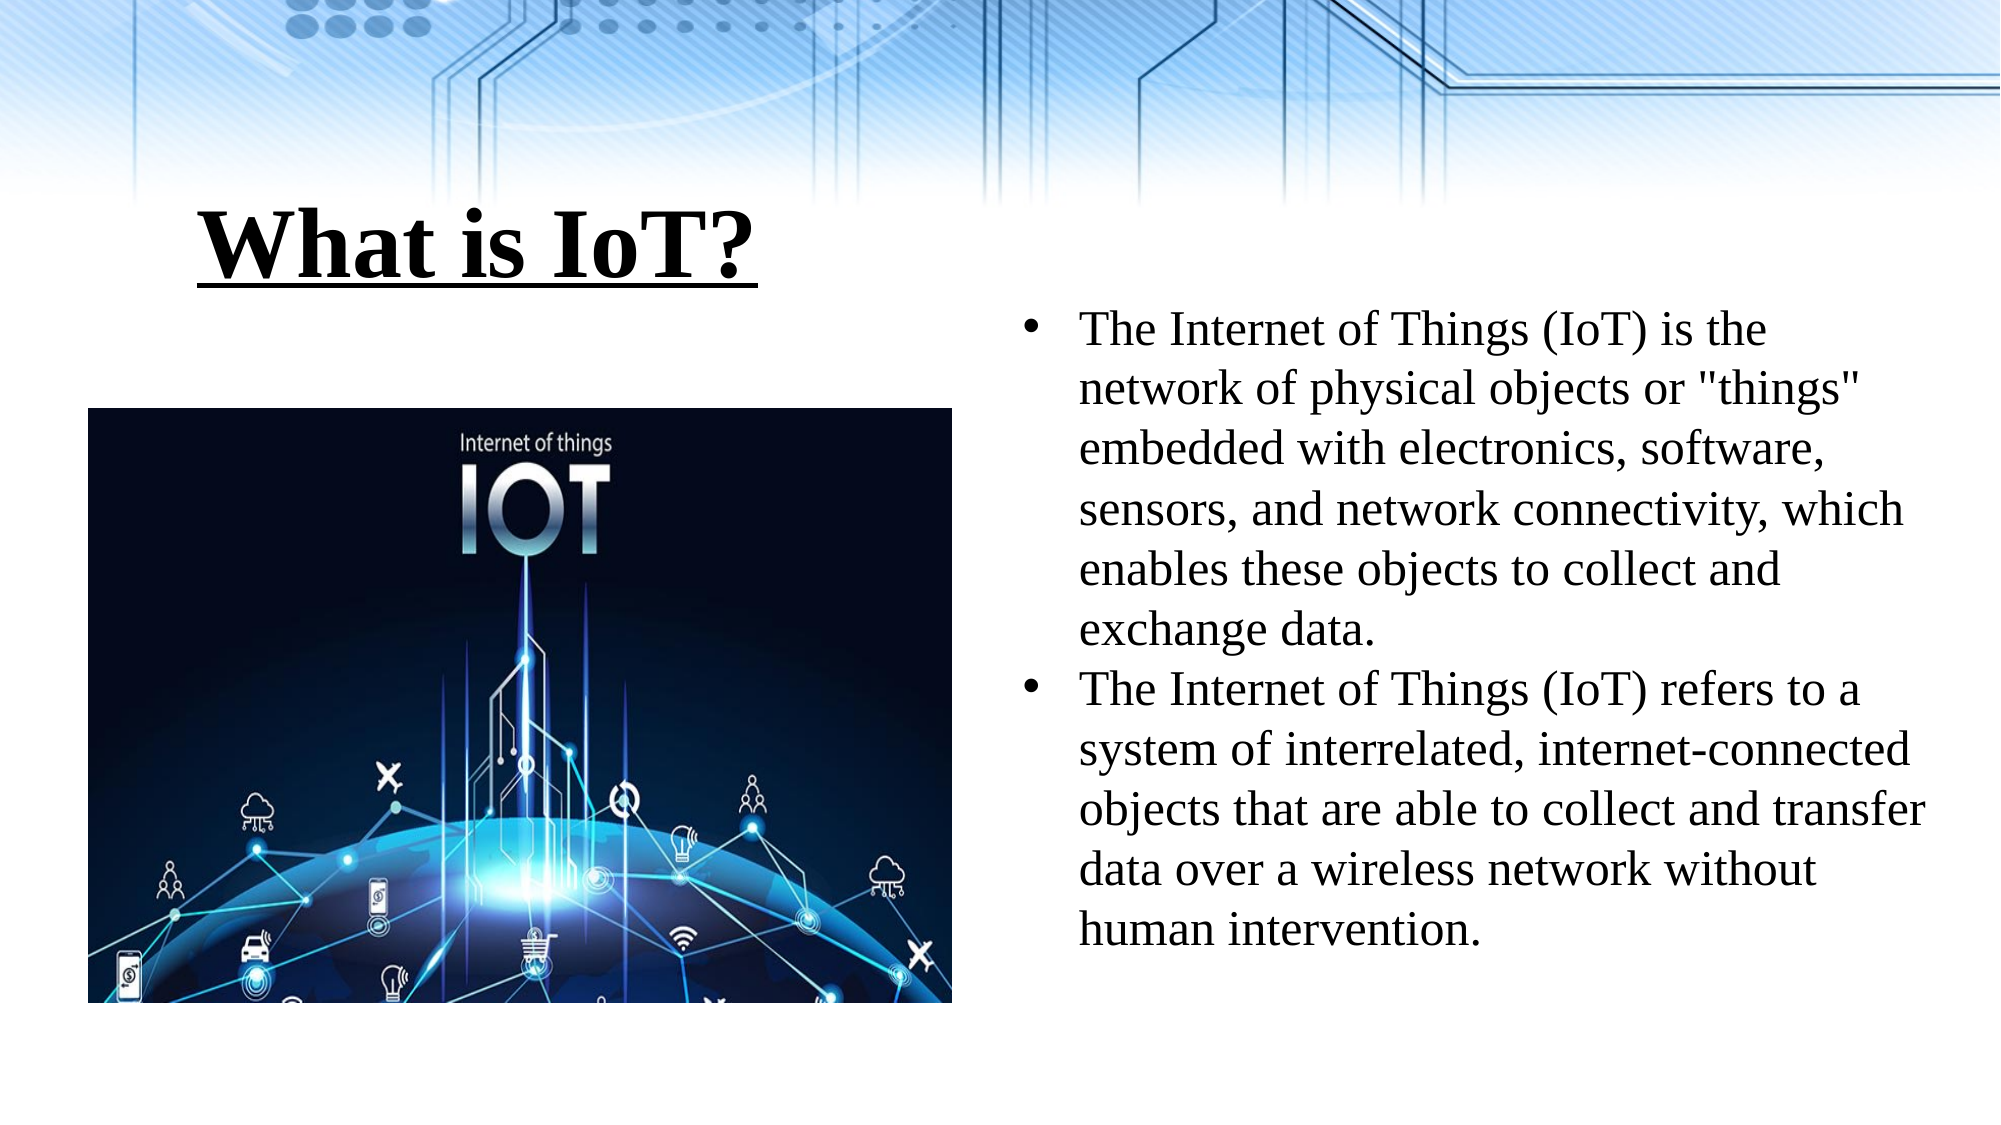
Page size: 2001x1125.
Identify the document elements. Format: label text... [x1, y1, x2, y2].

list The Internet of Things (IoT) is the network of physical objects or "things" embedded with electronics, software, sensors, and network connectivity, which enables these objects to collect and exchange data. The Internet of Things (IoT) refers to a system of interrelated, internet-connected objects that are able to collect and transfer data over a wireless network without human intervention. [1022, 294, 1943, 1050]
title What is IoT? [78, 54, 877, 318]
picture [0, 0, 2000, 1003]
